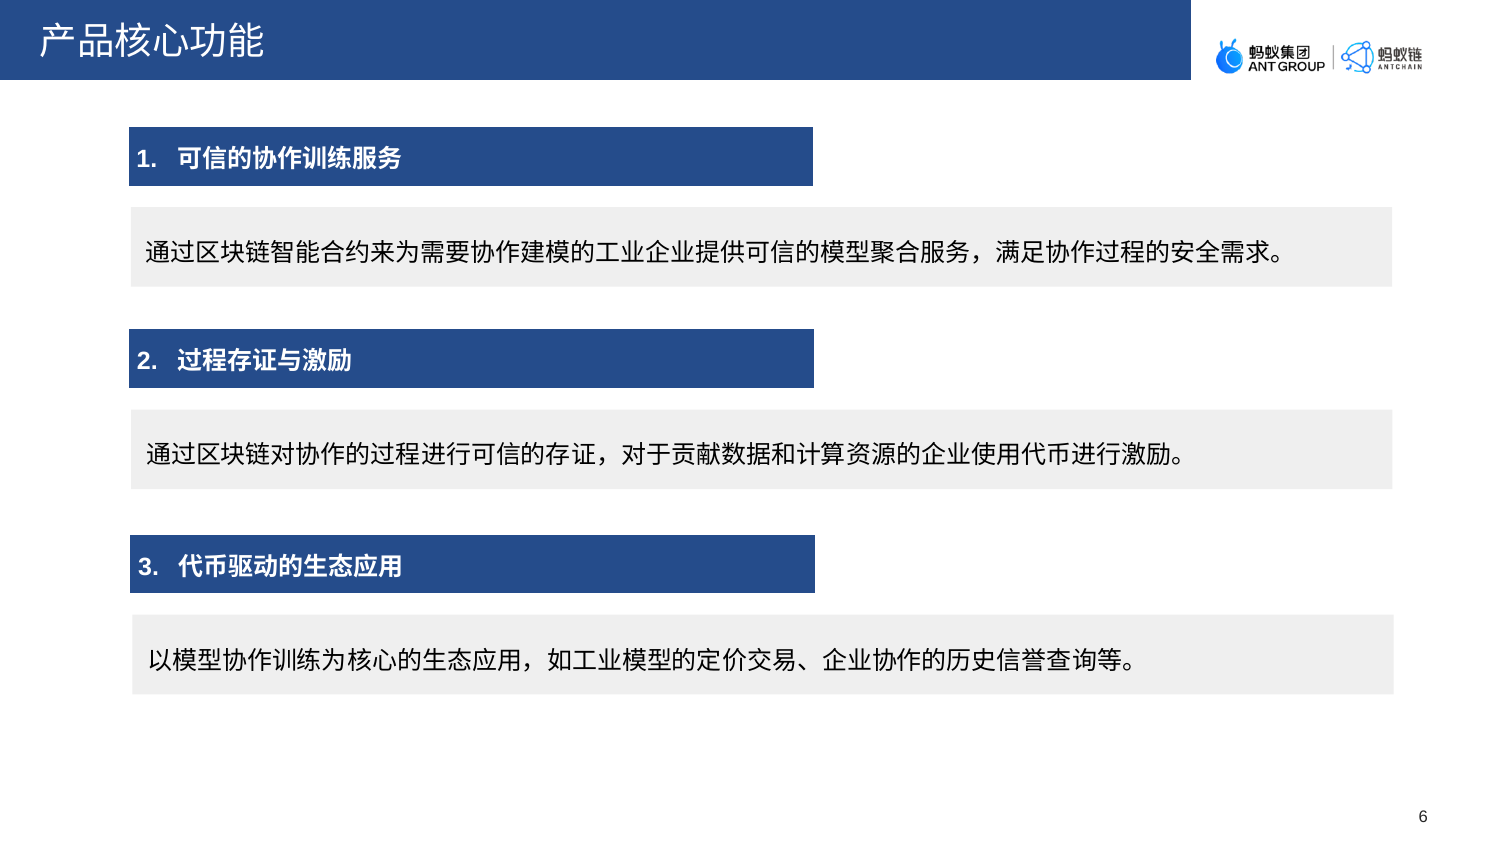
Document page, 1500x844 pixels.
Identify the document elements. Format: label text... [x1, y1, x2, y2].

text_box 通过区块链对协作的过程进行可信的存证，对于贡献数据和计算资源的企业使用代币进行激励。 [131, 431, 1362, 477]
text_box [132, 614, 1394, 695]
text_box 2. 过程存证与激励 [136, 344, 801, 375]
text_box 3. 代币驱动的生态应用 [138, 550, 802, 581]
text_box [129, 127, 813, 186]
text_box [131, 409, 1393, 490]
picture [1216, 38, 1422, 74]
text_box 产品核心功能 [39, 17, 396, 63]
text_box 以模型协作训练为核心的生态应用，如工业模型的定价交易、企业协作的历史信誉查询等。 [132, 636, 1363, 682]
text_box [130, 207, 1393, 287]
text_box 通过区块链智能合约来为需要协作建模的工业企业提供可信的模型聚合服务，满足协作过程的安全需求。 [130, 229, 1361, 274]
text_box [130, 535, 815, 593]
text_box 1. 可信的协作训练服务 [136, 142, 801, 173]
text_box [0, 0, 1191, 80]
text_box [129, 330, 814, 388]
